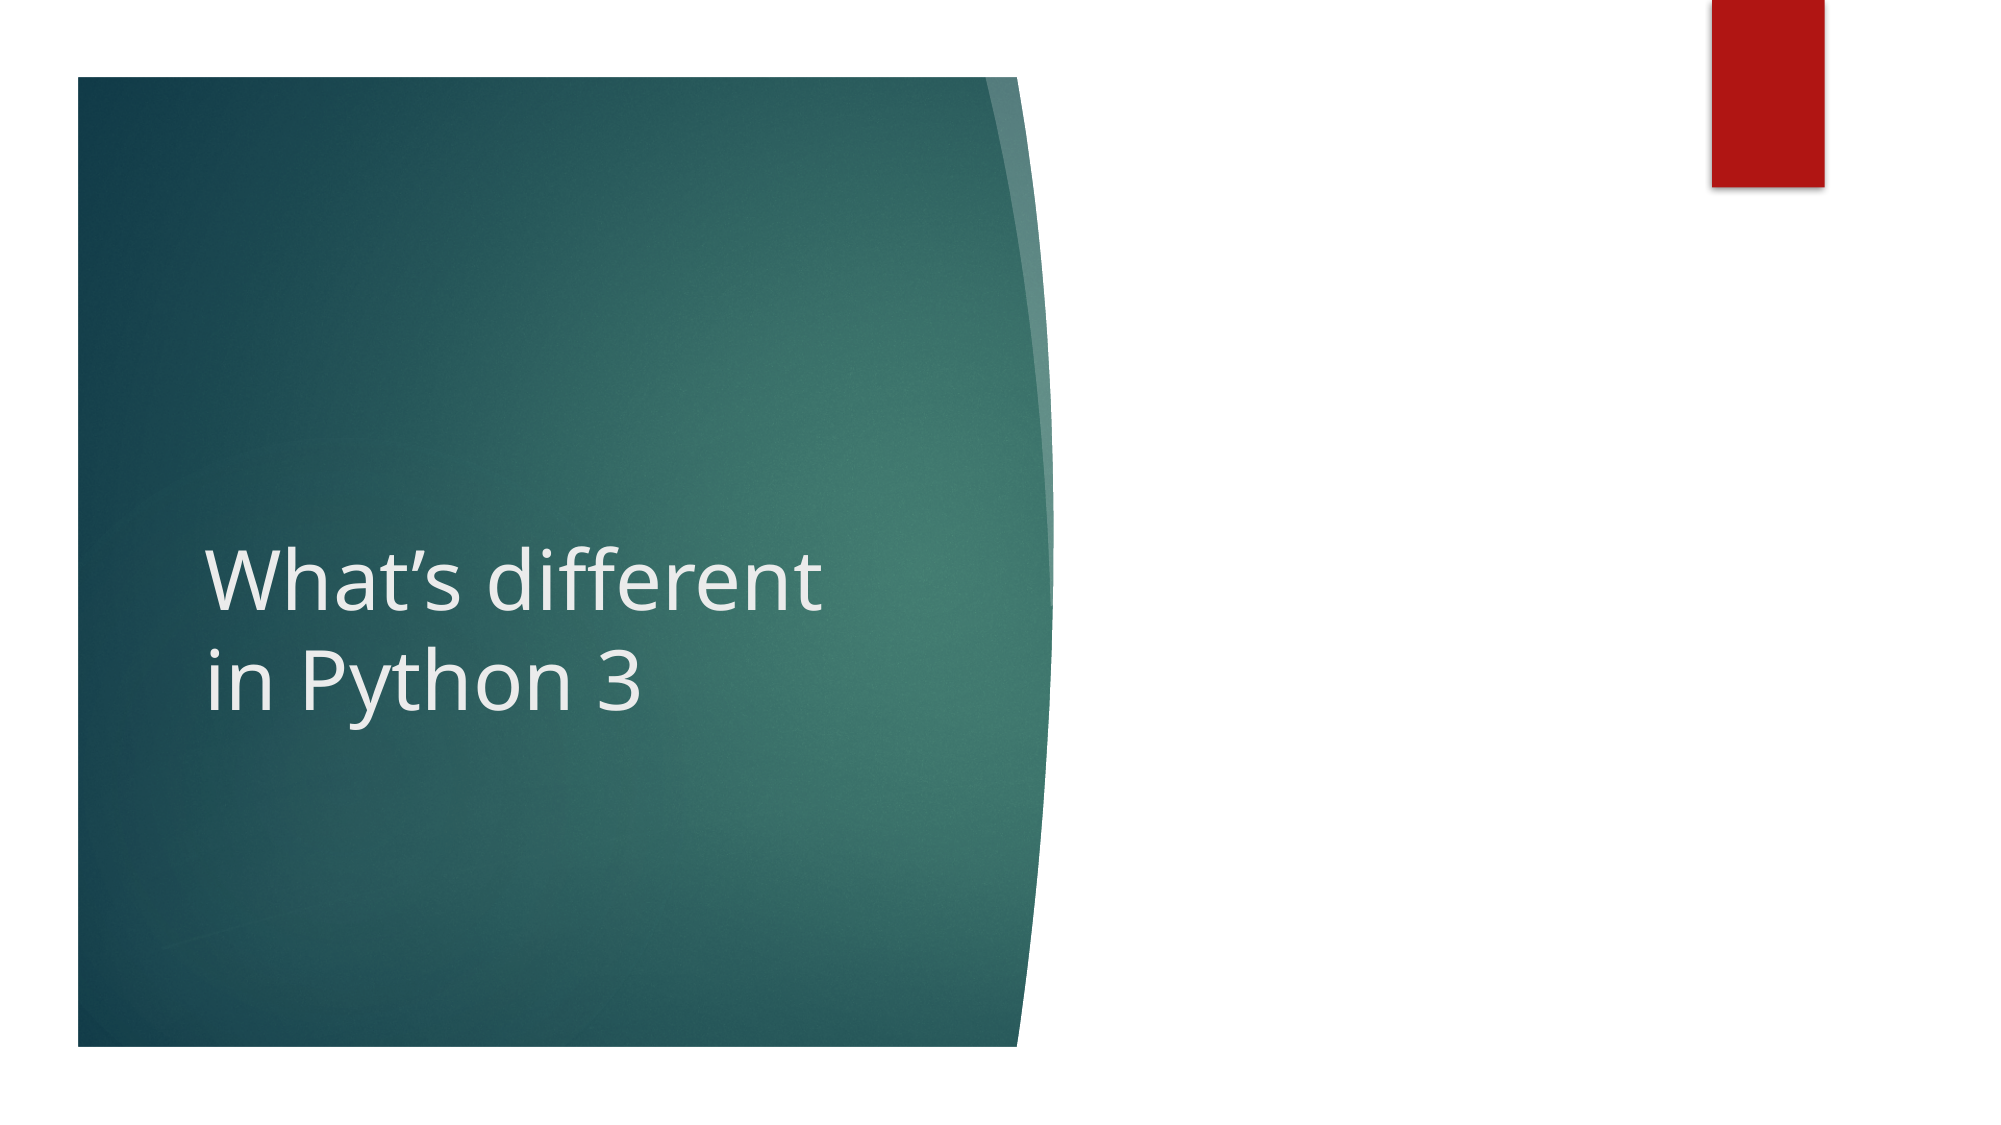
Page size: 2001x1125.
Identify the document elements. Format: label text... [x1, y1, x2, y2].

title What’s different in Python 3 [189, 439, 902, 815]
